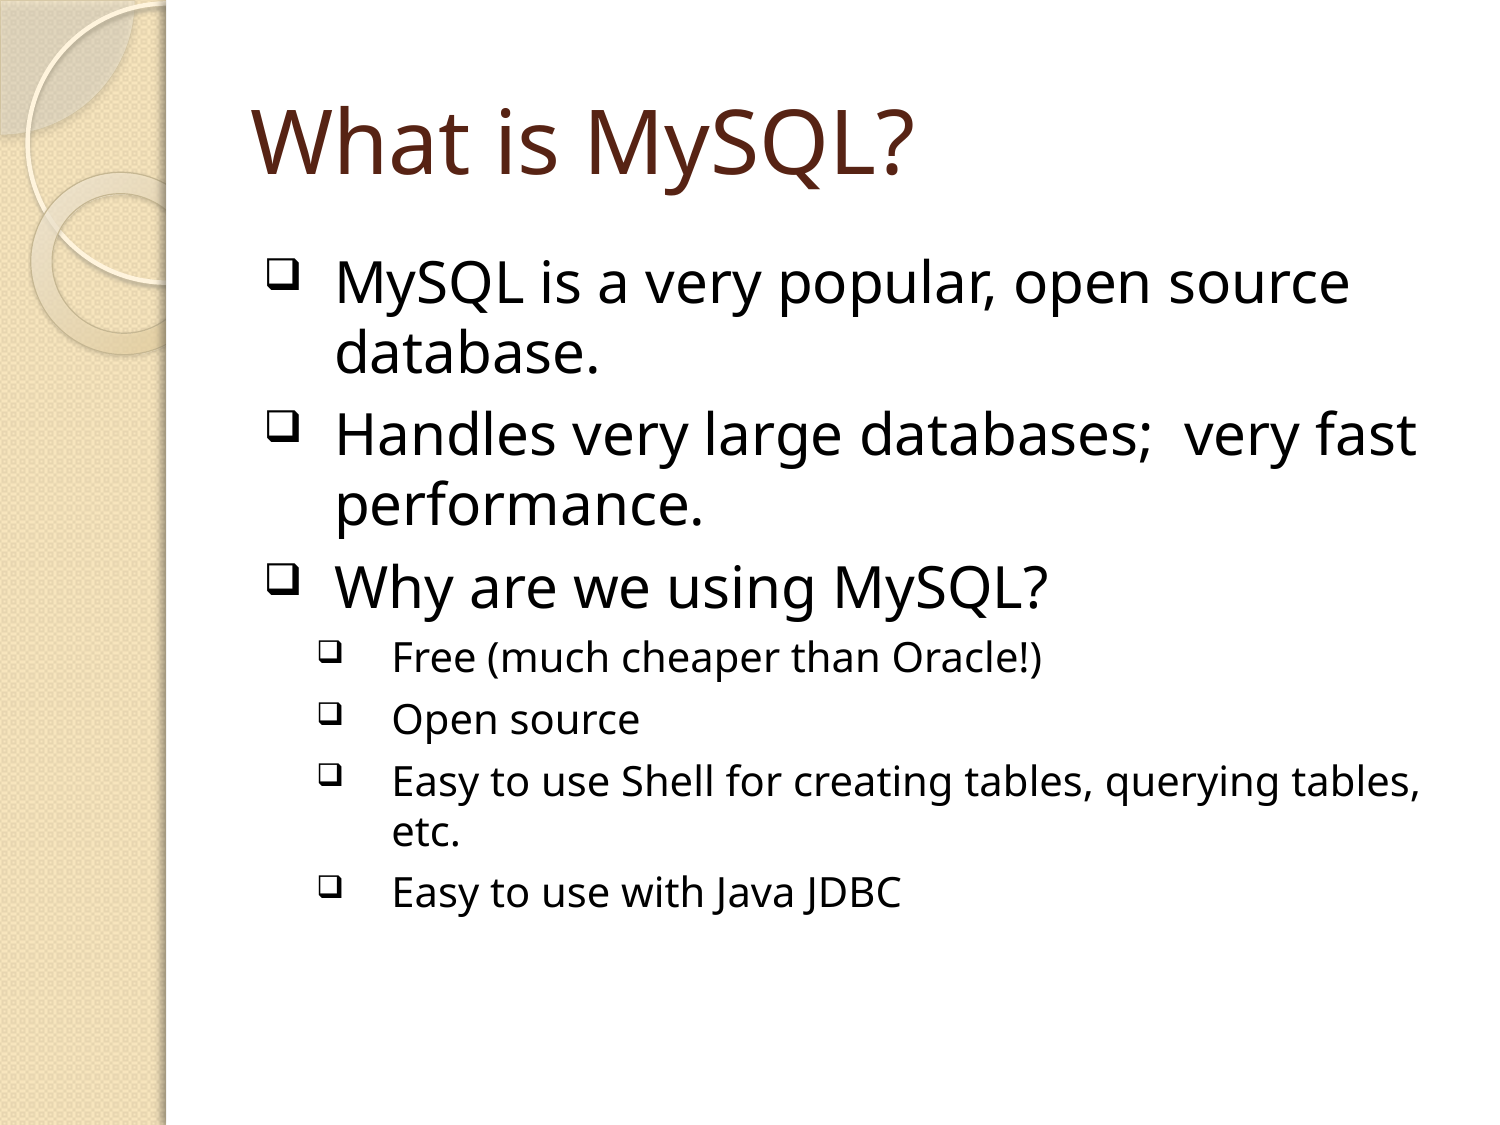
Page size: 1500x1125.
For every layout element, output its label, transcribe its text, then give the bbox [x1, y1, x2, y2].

title What is MySQL? [235, 45, 1466, 233]
list MySQL is a very popular, open source database. Handles very large databases; very fast performance. Why are we using MySQL? Free (much cheaper than Oracle!) Open source Easy to use Shell for creating tables, querying tables, etc. Easy to use with Java JDBC [235, 237, 1466, 1025]
